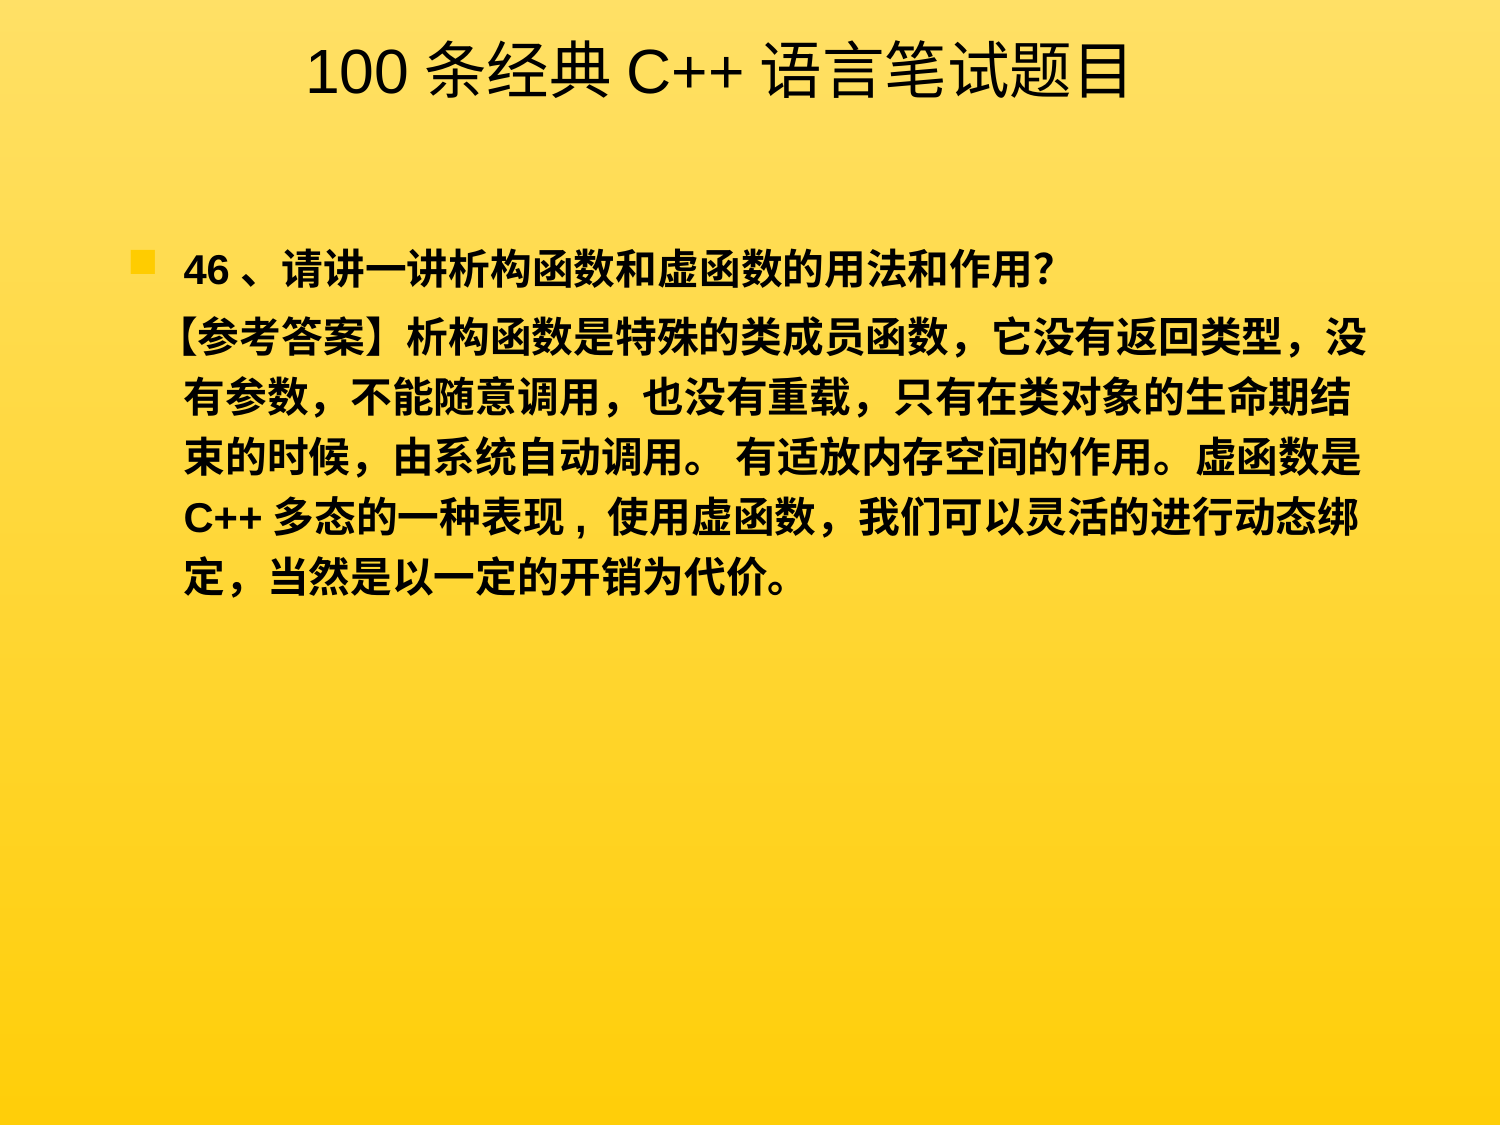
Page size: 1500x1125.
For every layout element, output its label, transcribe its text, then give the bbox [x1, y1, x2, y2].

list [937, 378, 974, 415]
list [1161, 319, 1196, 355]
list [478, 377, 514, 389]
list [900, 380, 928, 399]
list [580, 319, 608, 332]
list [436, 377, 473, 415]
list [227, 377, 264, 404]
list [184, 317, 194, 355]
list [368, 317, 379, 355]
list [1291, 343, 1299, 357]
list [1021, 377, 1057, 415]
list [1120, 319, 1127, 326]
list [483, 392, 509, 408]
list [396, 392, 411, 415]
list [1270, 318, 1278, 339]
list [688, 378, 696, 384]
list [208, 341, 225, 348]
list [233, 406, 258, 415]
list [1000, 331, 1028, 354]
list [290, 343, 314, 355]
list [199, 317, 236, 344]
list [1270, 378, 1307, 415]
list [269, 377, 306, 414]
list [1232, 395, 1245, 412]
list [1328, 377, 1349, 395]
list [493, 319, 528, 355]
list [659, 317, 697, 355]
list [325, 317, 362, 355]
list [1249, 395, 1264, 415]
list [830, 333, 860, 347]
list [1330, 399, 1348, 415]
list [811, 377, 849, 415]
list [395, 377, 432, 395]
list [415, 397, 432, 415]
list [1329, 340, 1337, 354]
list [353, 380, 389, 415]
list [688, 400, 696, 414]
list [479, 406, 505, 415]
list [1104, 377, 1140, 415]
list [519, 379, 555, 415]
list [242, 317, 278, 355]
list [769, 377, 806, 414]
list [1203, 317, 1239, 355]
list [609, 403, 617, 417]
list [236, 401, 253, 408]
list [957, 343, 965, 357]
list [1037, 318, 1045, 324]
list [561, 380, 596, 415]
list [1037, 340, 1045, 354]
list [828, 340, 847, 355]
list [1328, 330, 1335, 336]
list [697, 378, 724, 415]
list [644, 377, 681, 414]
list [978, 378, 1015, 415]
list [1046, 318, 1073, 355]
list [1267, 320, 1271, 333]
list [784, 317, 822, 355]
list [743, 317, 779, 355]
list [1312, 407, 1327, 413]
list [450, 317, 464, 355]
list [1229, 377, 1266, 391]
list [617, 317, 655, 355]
list 46、请讲一讲析构函数和虚函数的用法和作用？ 【参考答案】析构函数是特殊的类成员函数，它没有返回类型，没有参数，不能随意调用，也没有重载，只有在类对象的生命期结束的时候，由系统自动调用。 有适放内存空间的作用。虚函数是C++多态的一种表现, 使用虚函数，我们可以灵活的进行动态绑定，当然是以一定的开销为代价。 [112, 224, 1388, 287]
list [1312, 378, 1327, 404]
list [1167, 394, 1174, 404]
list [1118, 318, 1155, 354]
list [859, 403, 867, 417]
title 100条经典C++语言笔试题目 [24, 0, 1150, 138]
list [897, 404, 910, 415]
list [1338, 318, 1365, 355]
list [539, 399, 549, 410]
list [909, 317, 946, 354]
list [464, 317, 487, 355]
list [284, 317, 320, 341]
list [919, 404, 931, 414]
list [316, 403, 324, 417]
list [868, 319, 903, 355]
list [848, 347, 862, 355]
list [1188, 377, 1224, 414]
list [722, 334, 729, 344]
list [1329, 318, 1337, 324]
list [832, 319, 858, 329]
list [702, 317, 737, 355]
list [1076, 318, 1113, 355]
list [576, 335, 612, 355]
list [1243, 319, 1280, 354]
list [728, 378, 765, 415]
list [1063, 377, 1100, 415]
list 46、请讲一讲析构函数和虚函数的用法和作用？ 【参考答案】析构函数是特殊的类成员函数，它没有返回类型，没有参数，不能随意调用，也没有重载，只有在类对象的生命期结束的时候，由系统自动调用。 有适放内存空间的作用。虚函数是C++多态的一种表现, 使用虚函数，我们可以灵活的进行动态绑定，当然是以一定的开销为代价。 [112, 427, 1388, 1000]
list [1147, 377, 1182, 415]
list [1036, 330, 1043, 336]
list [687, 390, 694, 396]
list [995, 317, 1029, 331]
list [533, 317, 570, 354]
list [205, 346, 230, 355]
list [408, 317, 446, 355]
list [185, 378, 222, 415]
